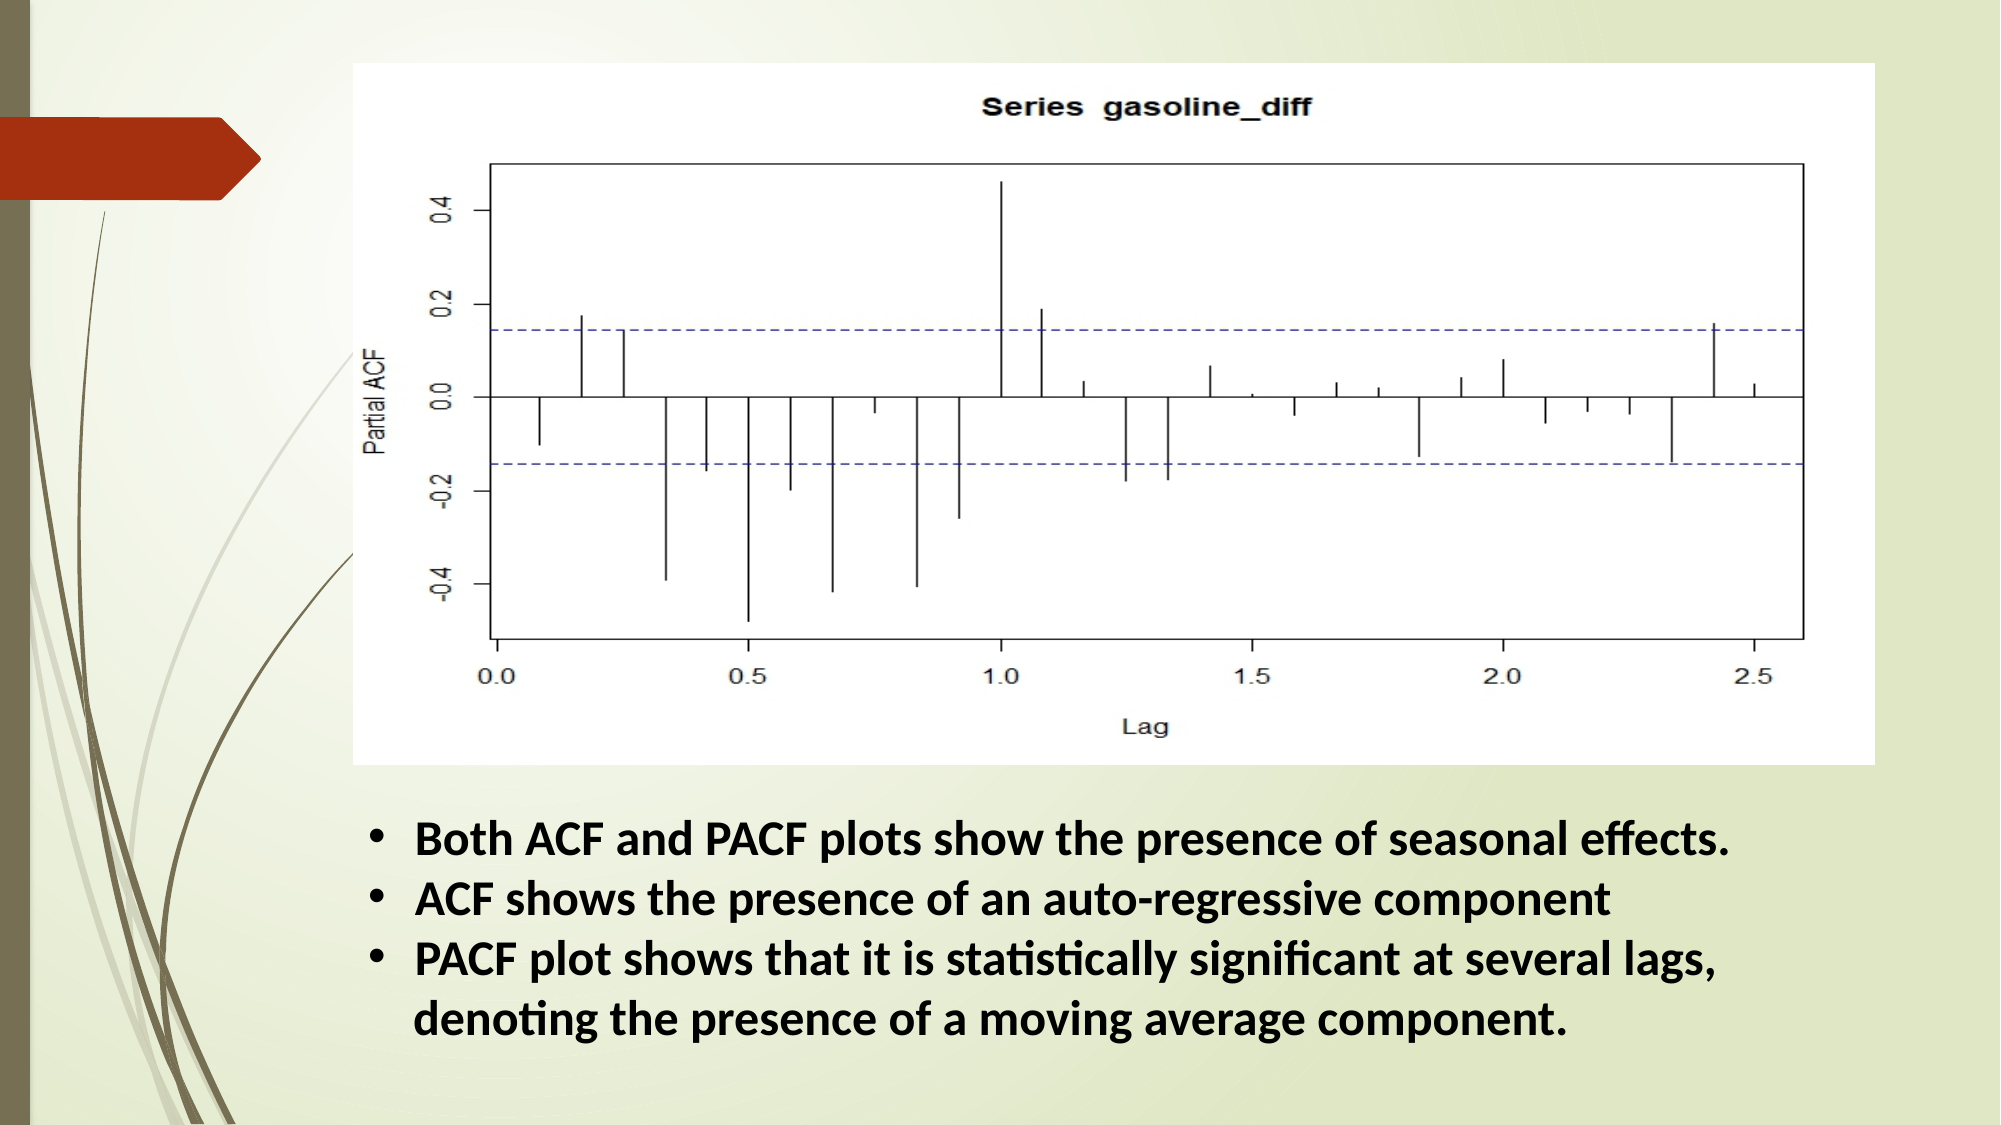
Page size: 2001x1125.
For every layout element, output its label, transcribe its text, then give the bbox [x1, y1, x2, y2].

picture [353, 63, 1876, 766]
text_box Both ACF and PACF plots show the presence of seasonal effects. ACF shows the presence of an auto-regressive component PACF plot shows that it is statistically significant at several lags, denoting the presence of a moving average component. [353, 772, 1875, 1113]
